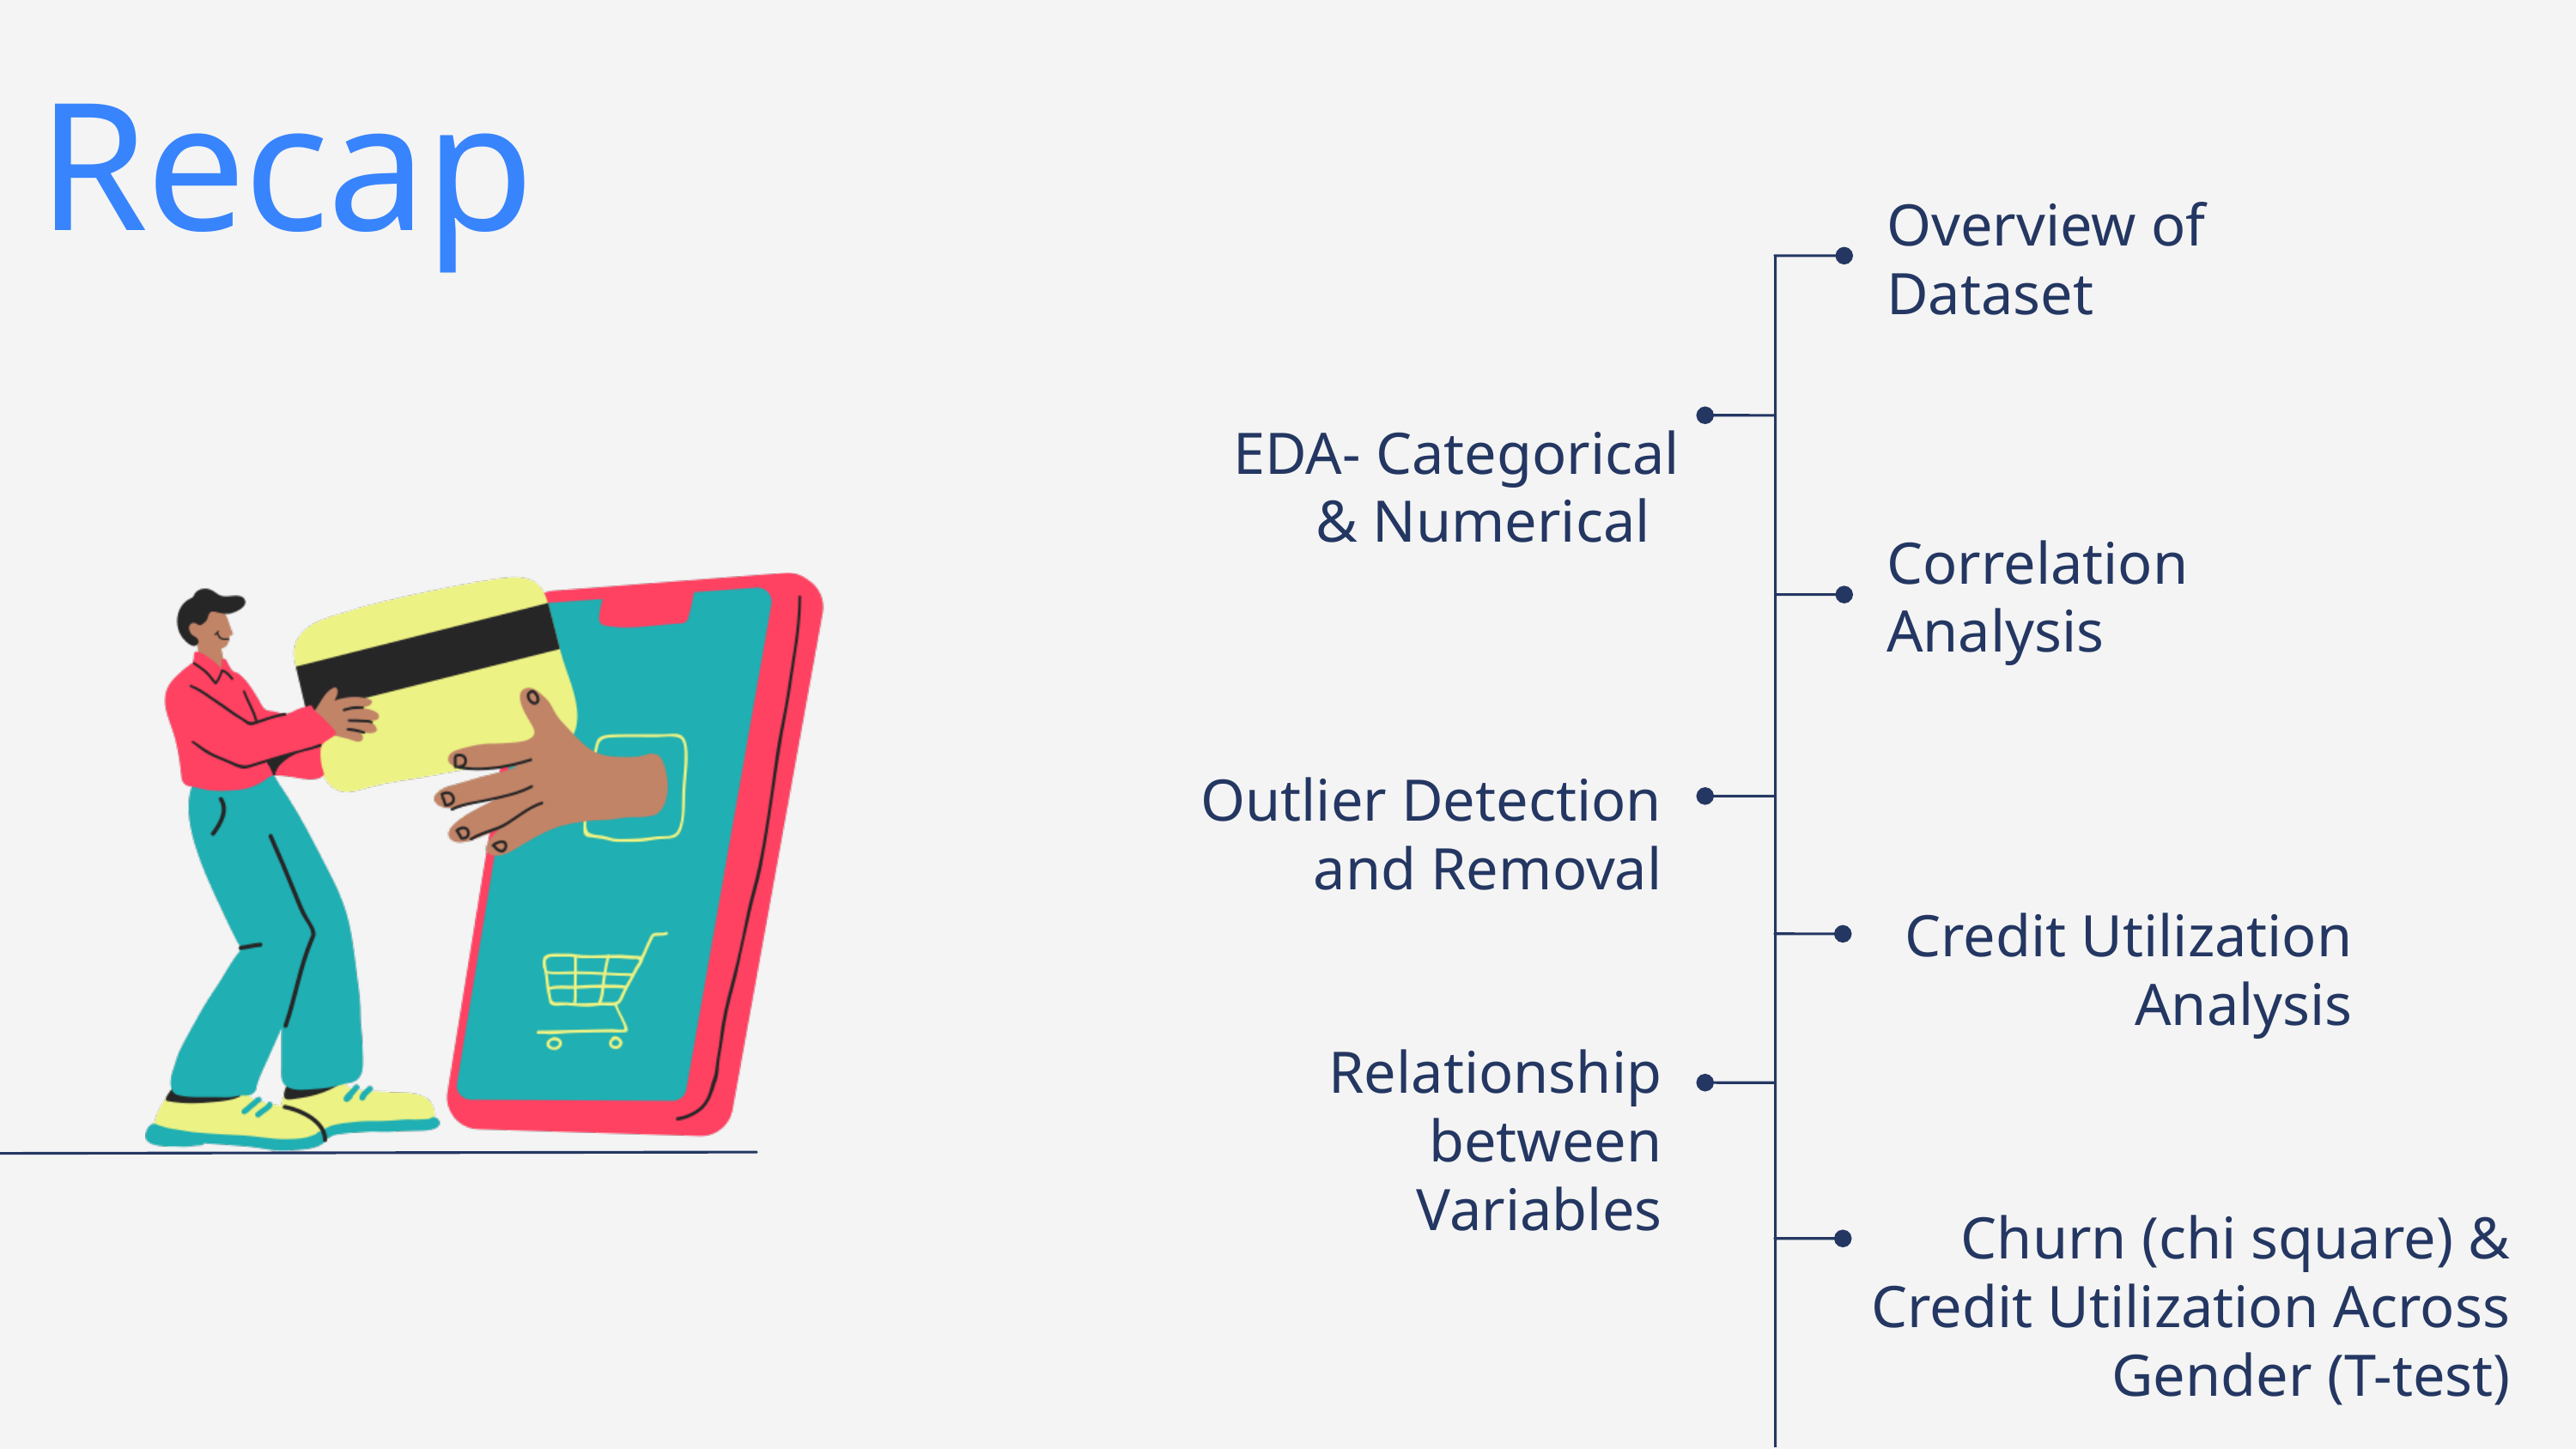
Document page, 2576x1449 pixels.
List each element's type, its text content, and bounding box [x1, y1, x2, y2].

text_box Overview of Dataset [1886, 188, 2379, 326]
text_box [1696, 787, 1775, 805]
text_box Correlation Analysis [1886, 526, 2379, 664]
text_box [1696, 406, 1775, 425]
text_box Relationship between Variables [1170, 1035, 1663, 1242]
text_box [1774, 1229, 1852, 1248]
text_box [1774, 246, 1854, 265]
text_box [1696, 1073, 1775, 1092]
text_box [144, 573, 825, 1153]
text_box Outlier Detection and Removal [1170, 763, 1663, 901]
text_box Credit Utilization Analysis [1860, 900, 2354, 1037]
text_box Churn (chi square) & Credit Utilization Across Gender (T-test) [1860, 1201, 2511, 1408]
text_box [38, 61, 1020, 452]
text_box [1776, 585, 1854, 603]
text_box EDA- Categorical & Numerical [1187, 416, 1680, 555]
text_box [1774, 925, 1852, 943]
